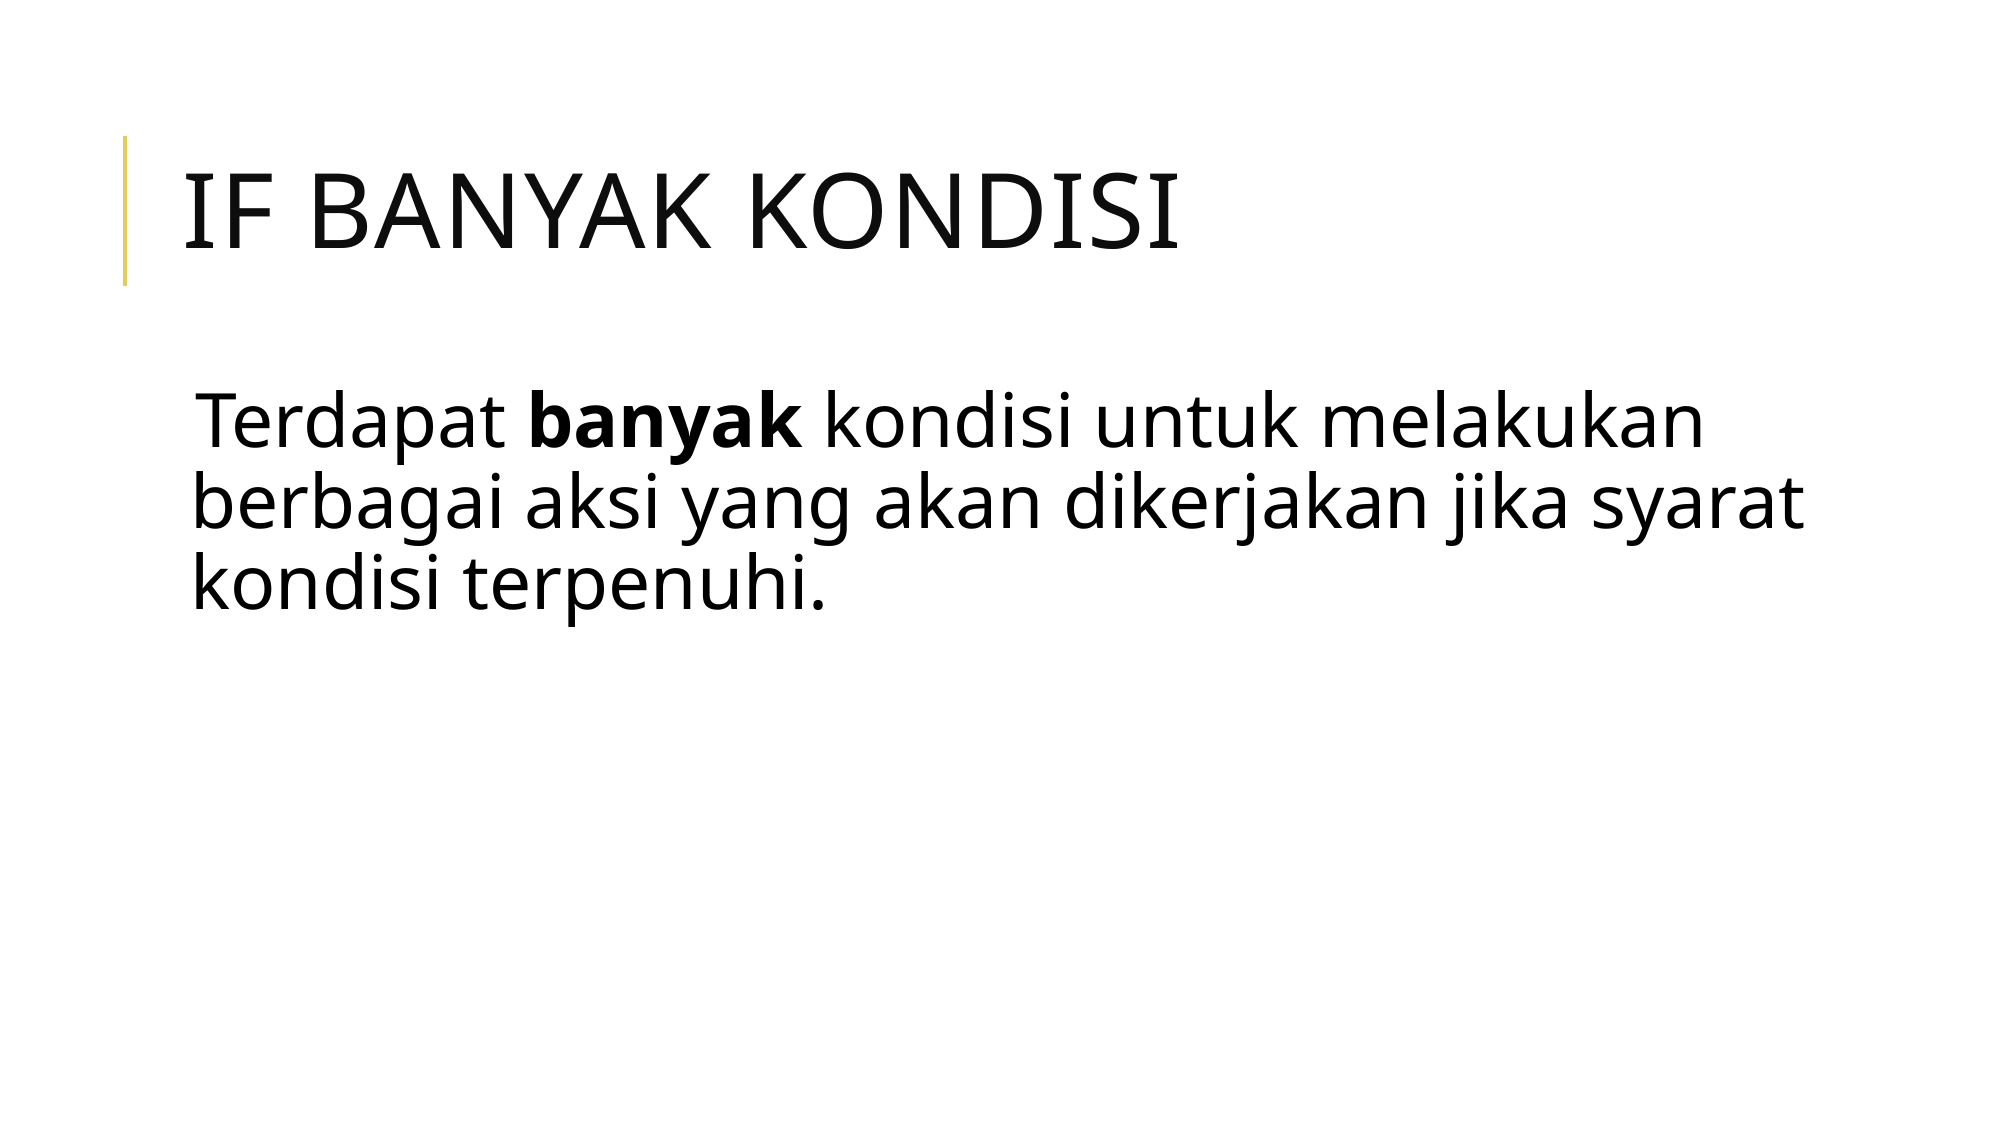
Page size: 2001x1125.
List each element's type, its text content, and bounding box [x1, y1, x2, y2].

title IF banyak kondisi [168, 96, 1763, 342]
list Terdapat banyak kondisi untuk melakukan berbagai aksi yang akan dikerjakan jika syarat kondisi terpenuhi. [168, 375, 1925, 1035]
